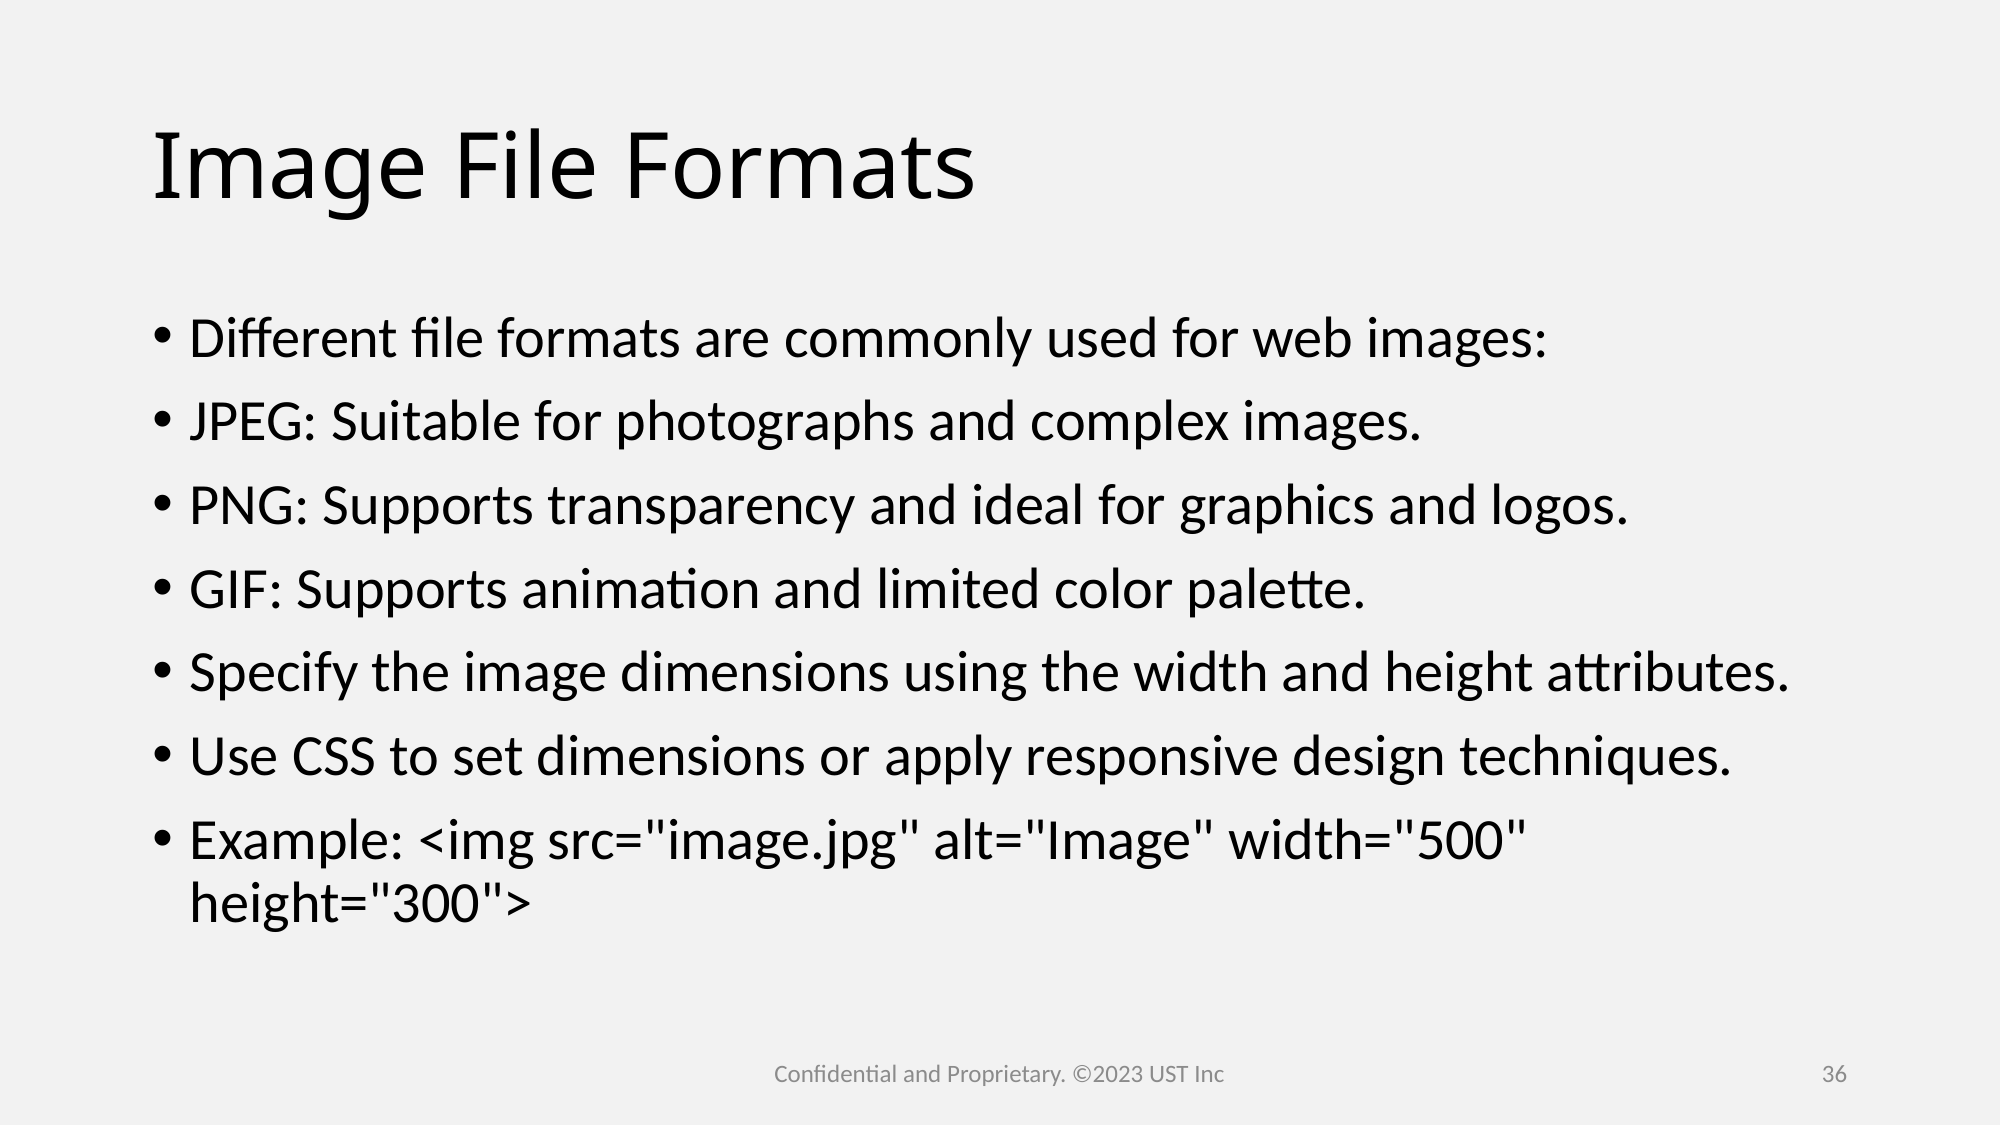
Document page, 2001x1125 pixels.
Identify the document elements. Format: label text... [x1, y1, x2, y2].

title Image File Formats [137, 59, 1863, 278]
footer Confidential and Proprietary. ©2023 UST Inc [662, 1042, 1338, 1103]
list Different file formats are commonly used for web images: JPEG: Suitable for photographs and complex images. PNG: Supports transparency and ideal for graphics and logos. GIF: Supports animation and limited color palette. Specify the image dimensions using the width and height attributes. Use CSS to set dimensions or apply responsive design techniques. Example: <img src="image.jpg" alt="Image" width="500" height="300"> [137, 299, 1863, 1014]
slide_number 36 [1412, 1042, 1863, 1103]
